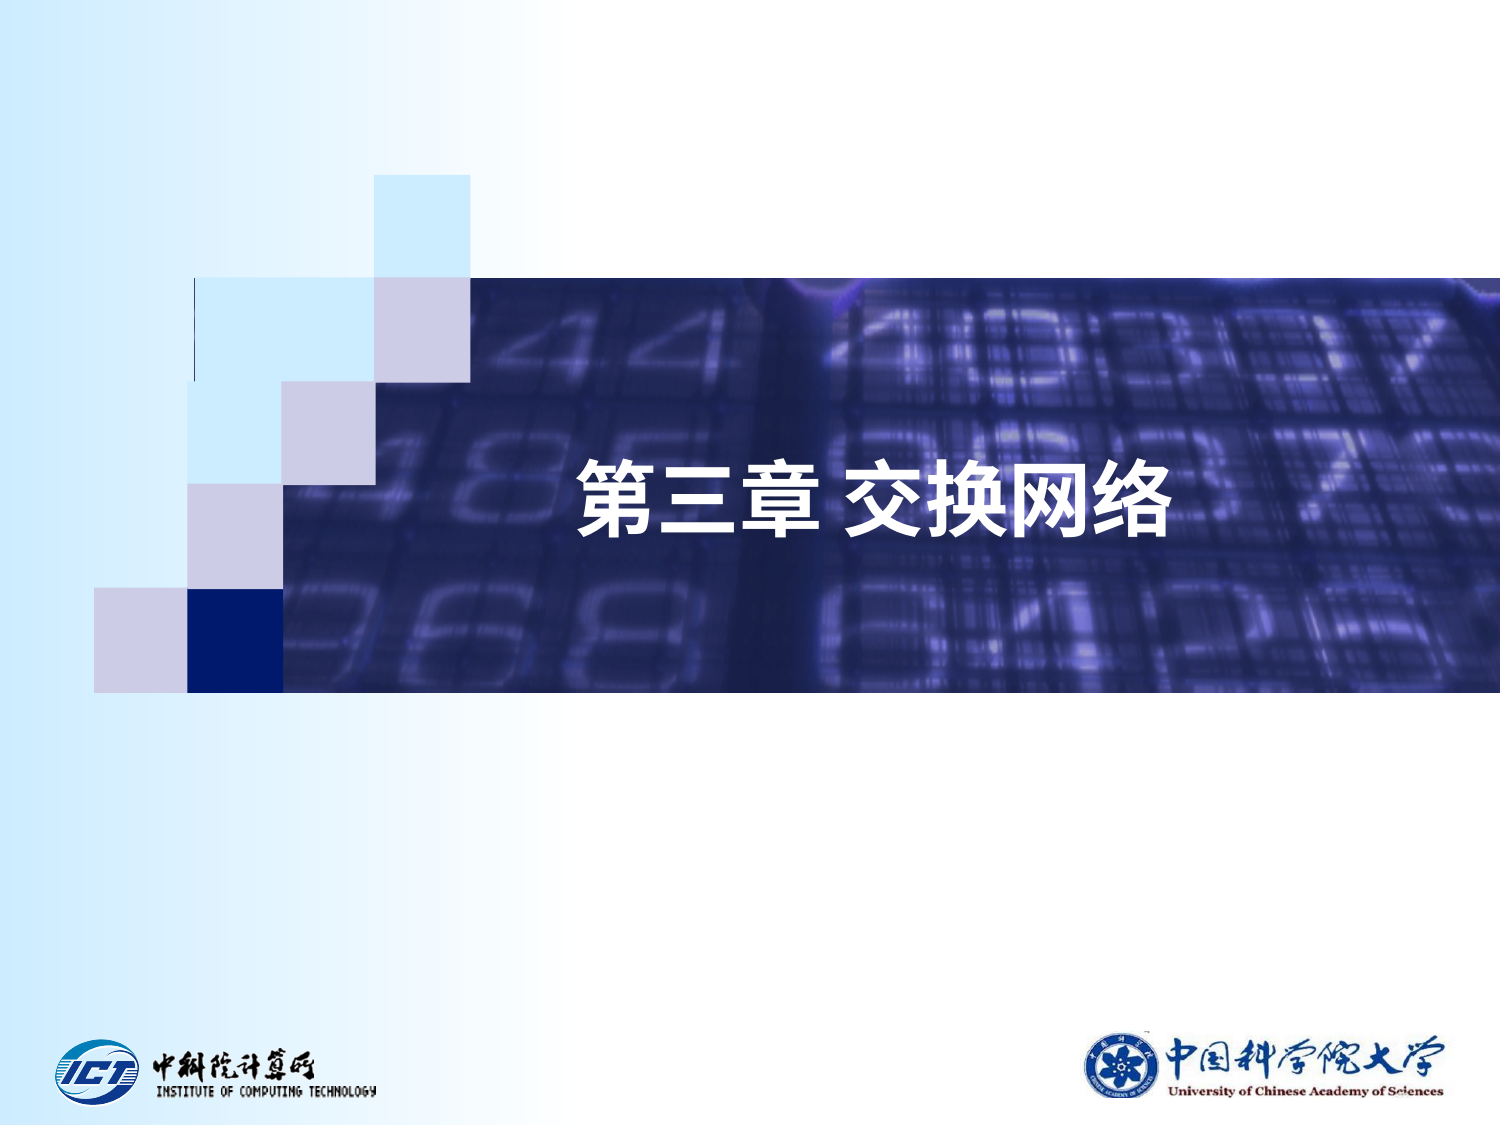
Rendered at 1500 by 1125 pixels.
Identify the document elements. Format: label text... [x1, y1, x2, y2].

picture [55, 1039, 92, 1069]
picture [55, 1039, 139, 1107]
picture [284, 278, 1500, 693]
picture [1080, 1031, 1457, 1098]
picture [157, 1086, 376, 1098]
picture [153, 1048, 314, 1083]
title 第三章 交换网络 [253, 332, 1495, 663]
